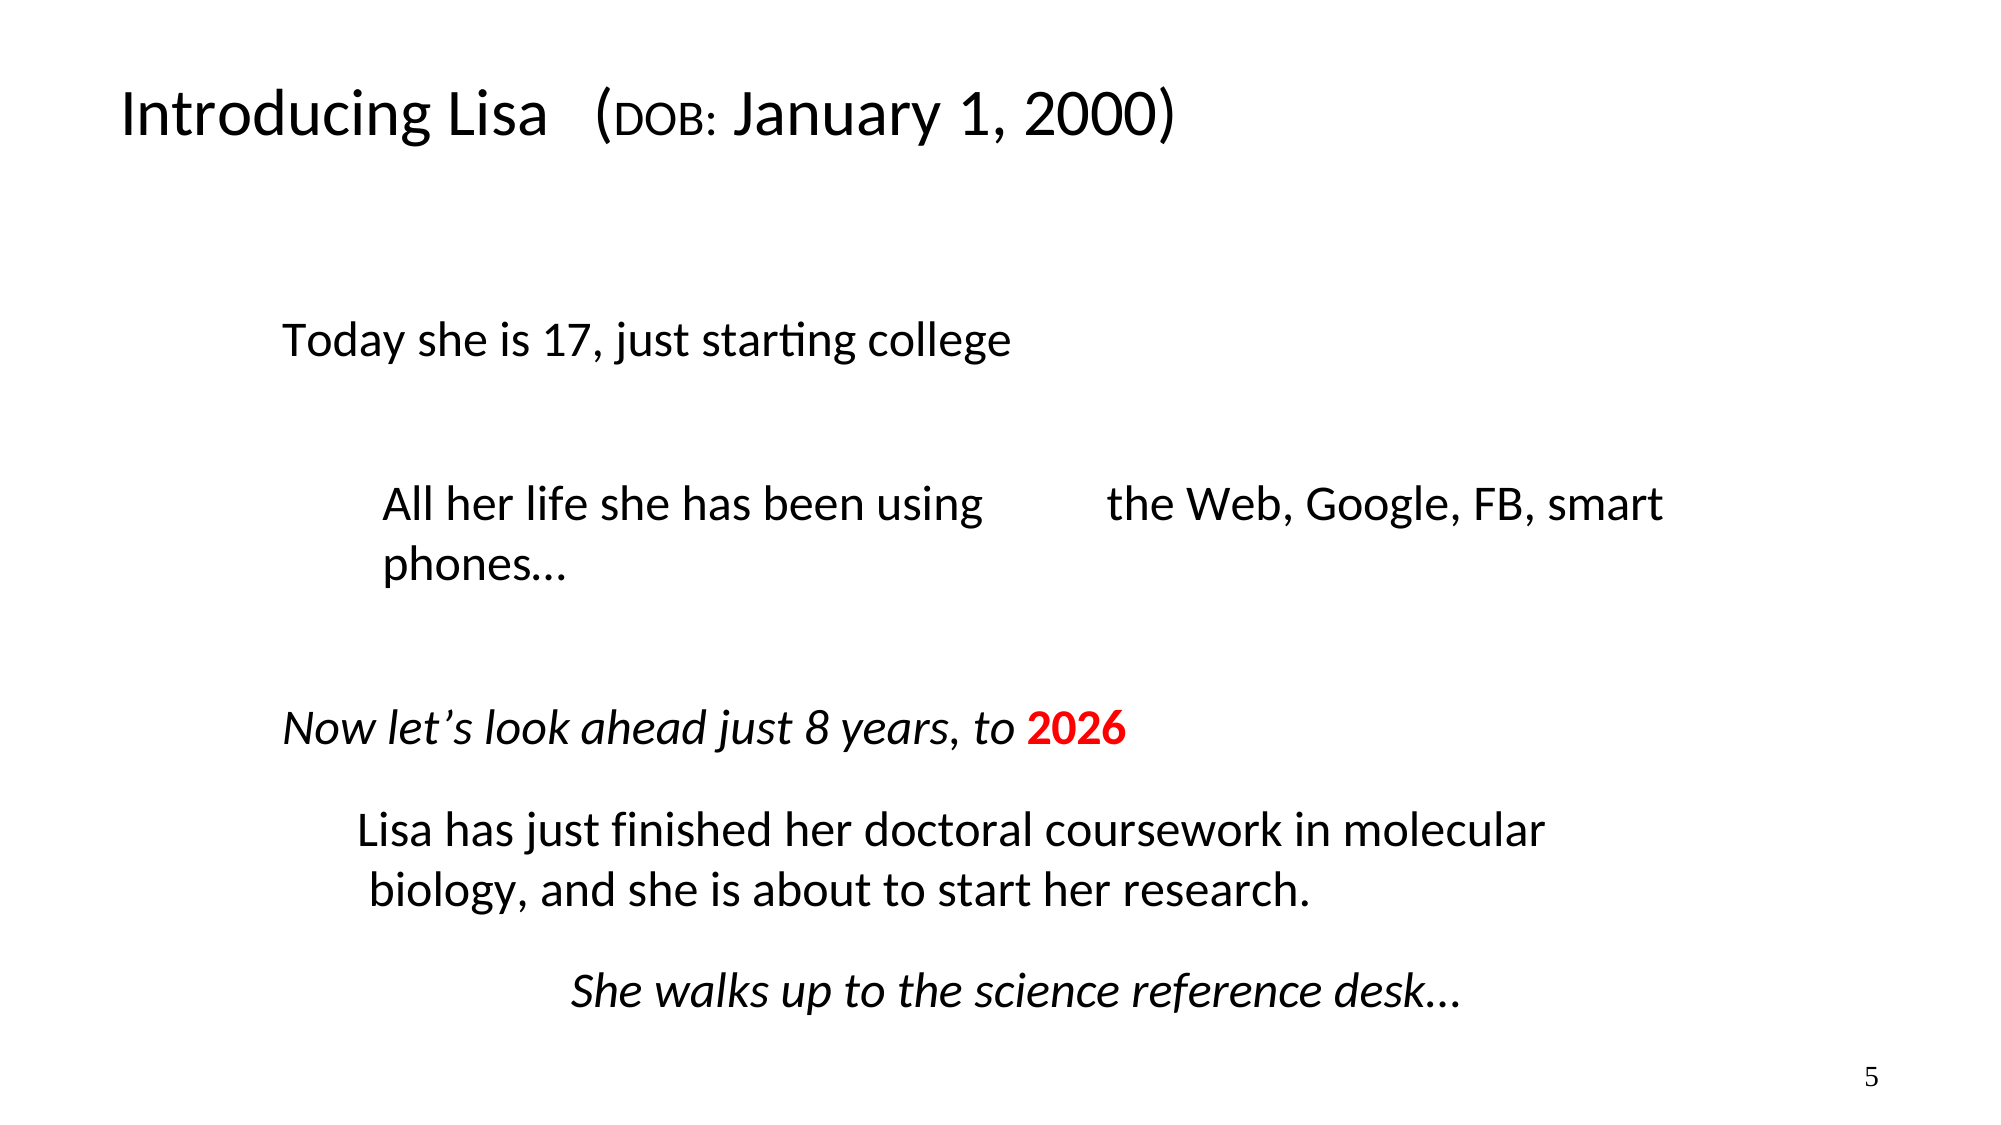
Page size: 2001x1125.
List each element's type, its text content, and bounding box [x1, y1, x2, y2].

text_box Today she is 17, just starting college All her life she has been using the Web, Google, FB, smart phones… Now let’s look ahead just 8 years, to 2026 Lisa has just finished her doctoral coursework in molecular biology, and she is about to start her research. She walks up to the science reference desk… [280, 306, 1758, 1018]
text_box (DOB: January 1, 2000) [591, 69, 1181, 149]
slide_number 5 [1845, 1057, 1884, 1125]
title Introducing Lisa [53, 68, 1947, 257]
